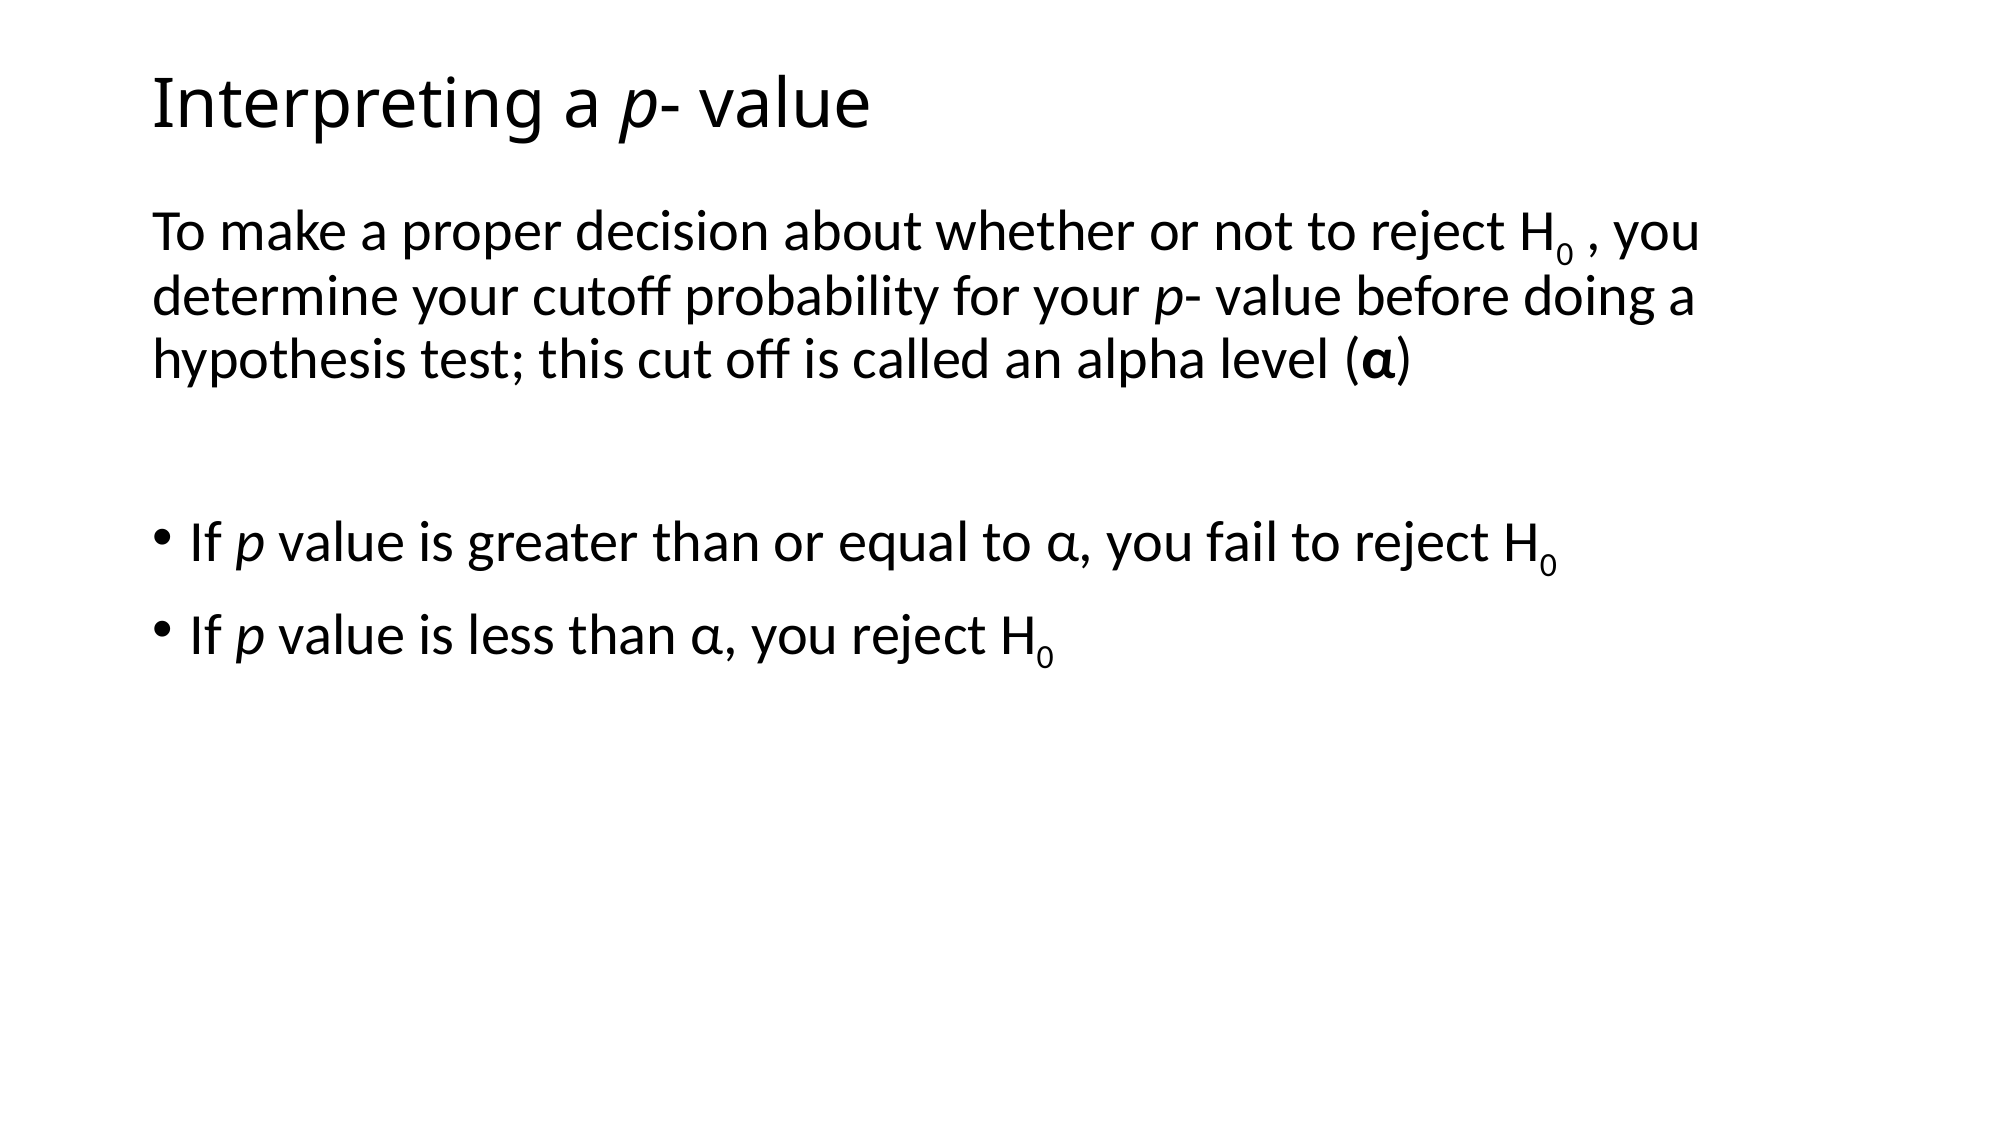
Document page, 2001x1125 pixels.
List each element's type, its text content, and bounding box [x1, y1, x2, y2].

title Interpreting a p- value [137, 59, 1863, 150]
list To make a proper decision about whether or not to reject H0 , you determine your cutoff probability for your p- value before doing a hypothesis test; this cut off is called an alpha level (α) If p value is greater than or equal to α, you fail to reject H0 If p value is less than α, you reject H0 [137, 185, 1863, 1031]
